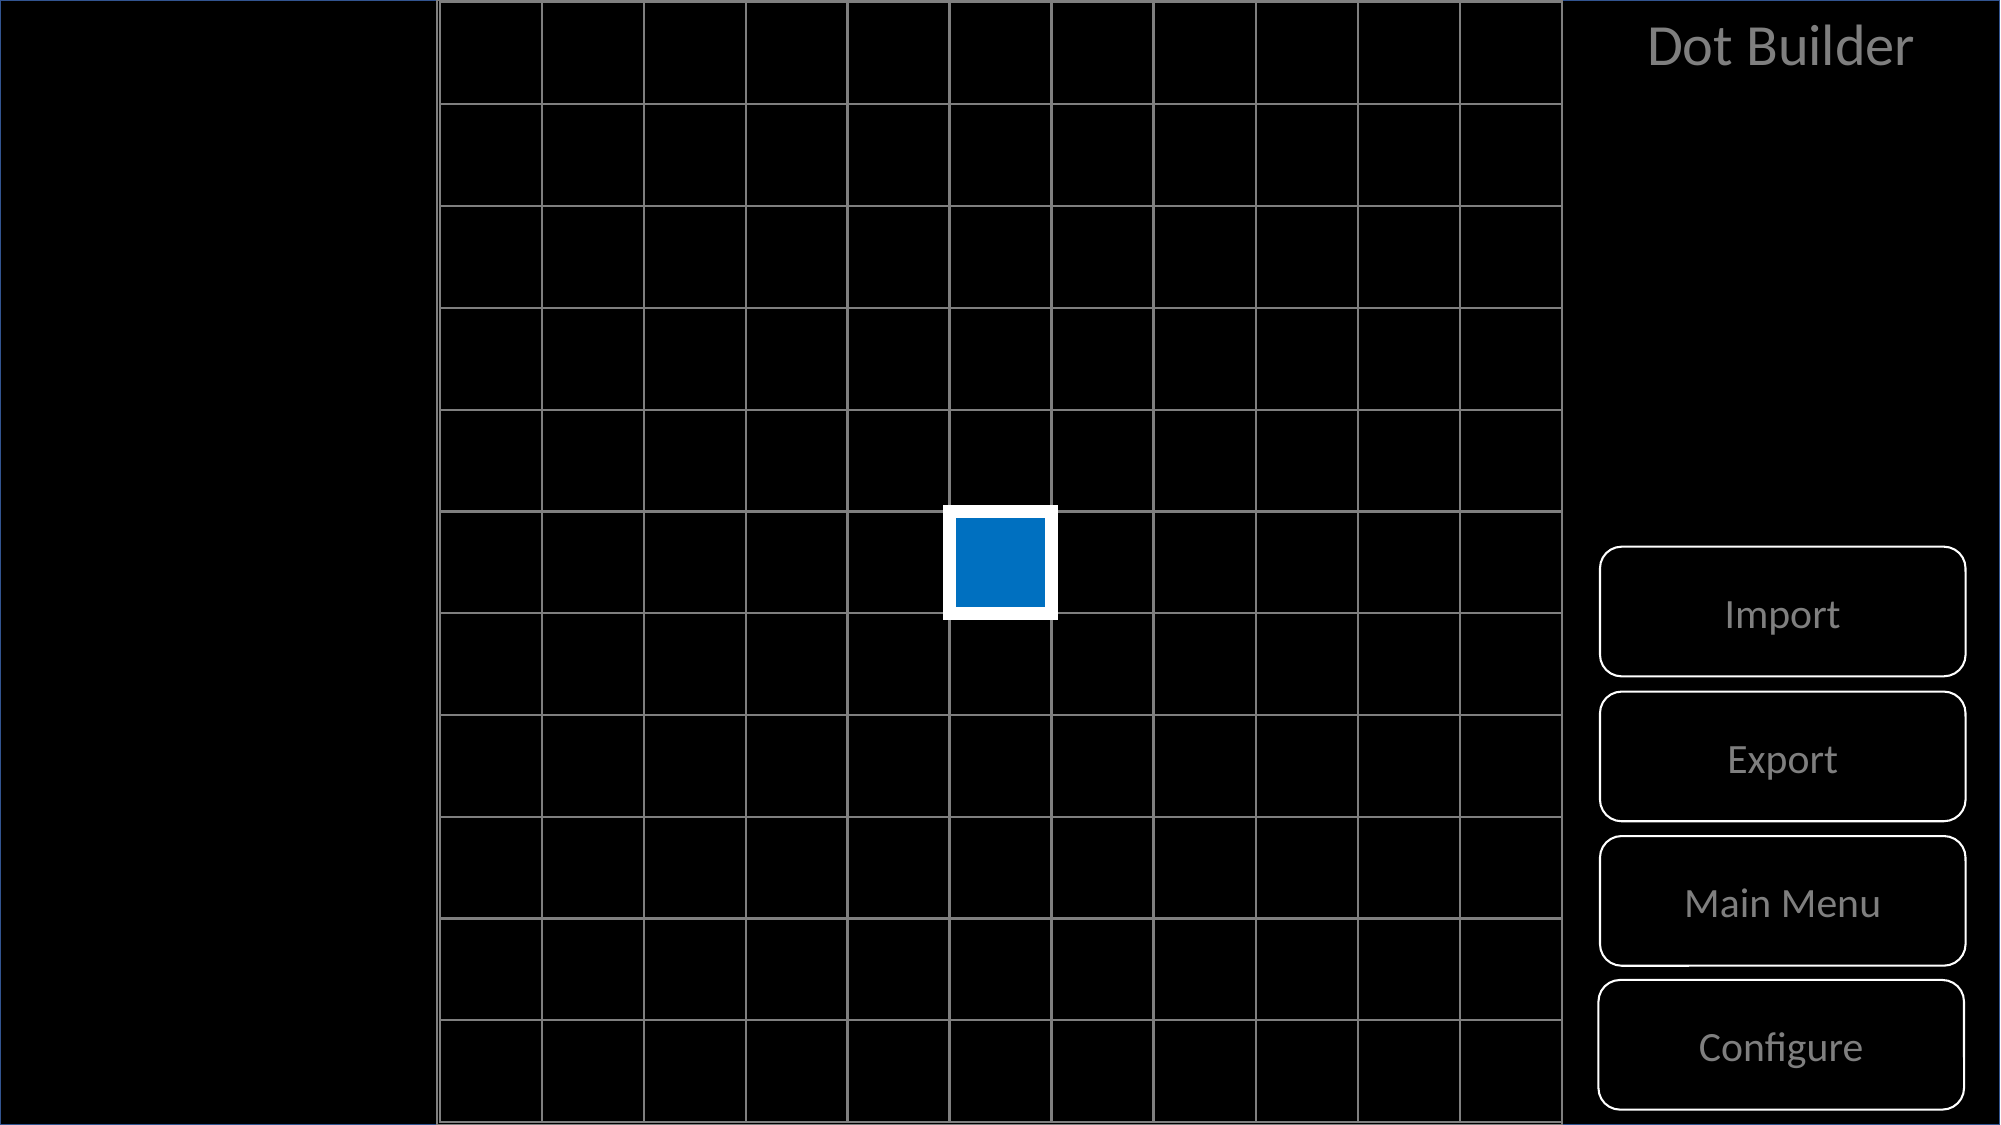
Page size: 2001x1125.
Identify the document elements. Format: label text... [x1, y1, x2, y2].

text_box [1357, 816, 1459, 917]
text_box [1459, 714, 1563, 816]
text_box [439, 411, 543, 513]
text_box [1153, 714, 1257, 816]
text_box [950, 411, 1050, 510]
text_box [1357, 714, 1459, 816]
text_box [849, 207, 950, 309]
text_box [1459, 612, 1563, 714]
text_box [1357, 612, 1459, 714]
text_box [1459, 1019, 1563, 1123]
text_box [745, 816, 849, 917]
text_box [1153, 207, 1257, 309]
text_box [543, 1, 643, 105]
text_box [1050, 816, 1153, 917]
text_box [950, 614, 1050, 714]
text_box [643, 1, 745, 105]
text_box [543, 207, 643, 309]
text_box [1050, 411, 1153, 513]
text_box [1459, 411, 1563, 513]
text_box [0, 0, 436, 1125]
text_box [1257, 816, 1357, 917]
text_box [745, 207, 849, 309]
text_box [439, 513, 543, 612]
text_box [849, 309, 950, 411]
text_box [643, 917, 745, 1019]
text_box [543, 1019, 643, 1123]
text_box [1050, 309, 1153, 411]
text_box [745, 714, 849, 816]
text_box [1257, 714, 1357, 816]
text_box [950, 917, 1050, 1019]
text_box [439, 917, 543, 1019]
text_box [745, 1, 849, 105]
text_box Import [1598, 545, 1967, 678]
text_box [439, 207, 543, 309]
text_box [1257, 411, 1357, 513]
text_box [1357, 207, 1459, 309]
text_box [439, 1, 543, 105]
text_box [745, 309, 849, 411]
text_box [1357, 917, 1459, 1019]
text_box [1257, 1019, 1357, 1123]
text_box [745, 411, 849, 513]
text_box [643, 612, 745, 714]
text_box [1153, 1, 1257, 105]
text_box [643, 513, 745, 612]
text_box [1357, 309, 1459, 411]
text_box [1459, 1, 1563, 105]
text_box [643, 816, 745, 917]
text_box [1459, 105, 1563, 207]
text_box [1153, 309, 1257, 411]
text_box [950, 1, 1050, 105]
text_box [1050, 612, 1153, 714]
text_box [543, 309, 643, 411]
text_box [950, 816, 1050, 917]
text_box [1257, 612, 1357, 714]
text_box [849, 1019, 950, 1123]
text_box Dot Builder [1562, 0, 2000, 85]
text_box [745, 105, 849, 207]
text_box [543, 917, 643, 1019]
text_box [1459, 917, 1563, 1019]
text_box [643, 1019, 745, 1123]
text_box [543, 105, 643, 207]
text_box [1050, 714, 1153, 816]
text_box [1357, 1, 1459, 105]
text_box [1153, 411, 1257, 513]
text_box [643, 714, 745, 816]
text_box [1153, 917, 1257, 1019]
text_box [439, 816, 543, 917]
text_box [745, 513, 849, 612]
text_box [1153, 513, 1257, 612]
text_box [543, 816, 643, 917]
text_box [1053, 513, 1153, 612]
text_box [643, 309, 745, 411]
text_box Export [1598, 690, 1967, 823]
text_box [849, 105, 950, 207]
text_box [849, 513, 949, 612]
text_box [439, 612, 543, 714]
text_box [1050, 105, 1153, 207]
text_box [1357, 105, 1459, 207]
text_box [439, 1019, 543, 1123]
text_box [543, 513, 643, 612]
text_box [1050, 1, 1153, 105]
text_box [950, 207, 1050, 309]
text_box [1459, 816, 1563, 917]
text_box [849, 816, 950, 917]
text_box [1153, 612, 1257, 714]
text_box [849, 917, 950, 1019]
text_box [745, 612, 849, 714]
text_box [950, 1019, 1050, 1123]
text_box [543, 612, 643, 714]
text_box [439, 714, 543, 816]
text_box [643, 207, 745, 309]
text_box [1257, 1, 1357, 105]
text_box [849, 1, 950, 105]
text_box Configure [1597, 978, 1966, 1111]
text_box [1257, 105, 1357, 207]
text_box [1050, 207, 1153, 309]
text_box [745, 1019, 849, 1123]
text_box [643, 105, 745, 207]
text_box [1357, 513, 1459, 612]
text_box [543, 714, 643, 816]
text_box [439, 105, 543, 207]
text_box [1459, 513, 1563, 612]
text_box [950, 105, 1050, 207]
text_box [1050, 917, 1153, 1019]
text_box [849, 612, 950, 714]
text_box [1257, 513, 1357, 612]
text_box [643, 411, 745, 513]
text_box [1050, 1019, 1153, 1123]
text_box [1563, 85, 2000, 1125]
text_box [439, 309, 543, 411]
text_box [1153, 816, 1257, 917]
text_box [1257, 309, 1357, 411]
text_box [1153, 105, 1257, 207]
text_box Main Menu [1598, 835, 1967, 967]
text_box [849, 411, 950, 513]
text_box [1257, 917, 1357, 1019]
text_box [1153, 1019, 1257, 1123]
text_box [849, 714, 950, 816]
text_box [1459, 309, 1563, 411]
text_box [543, 411, 643, 513]
text_box [1357, 411, 1459, 513]
text_box [950, 309, 1050, 411]
text_box [949, 510, 1053, 614]
text_box [1357, 1019, 1459, 1123]
text_box [950, 714, 1050, 816]
text_box [745, 917, 849, 1019]
text_box [436, 0, 1563, 1125]
text_box [1459, 207, 1563, 309]
text_box [1257, 207, 1357, 309]
